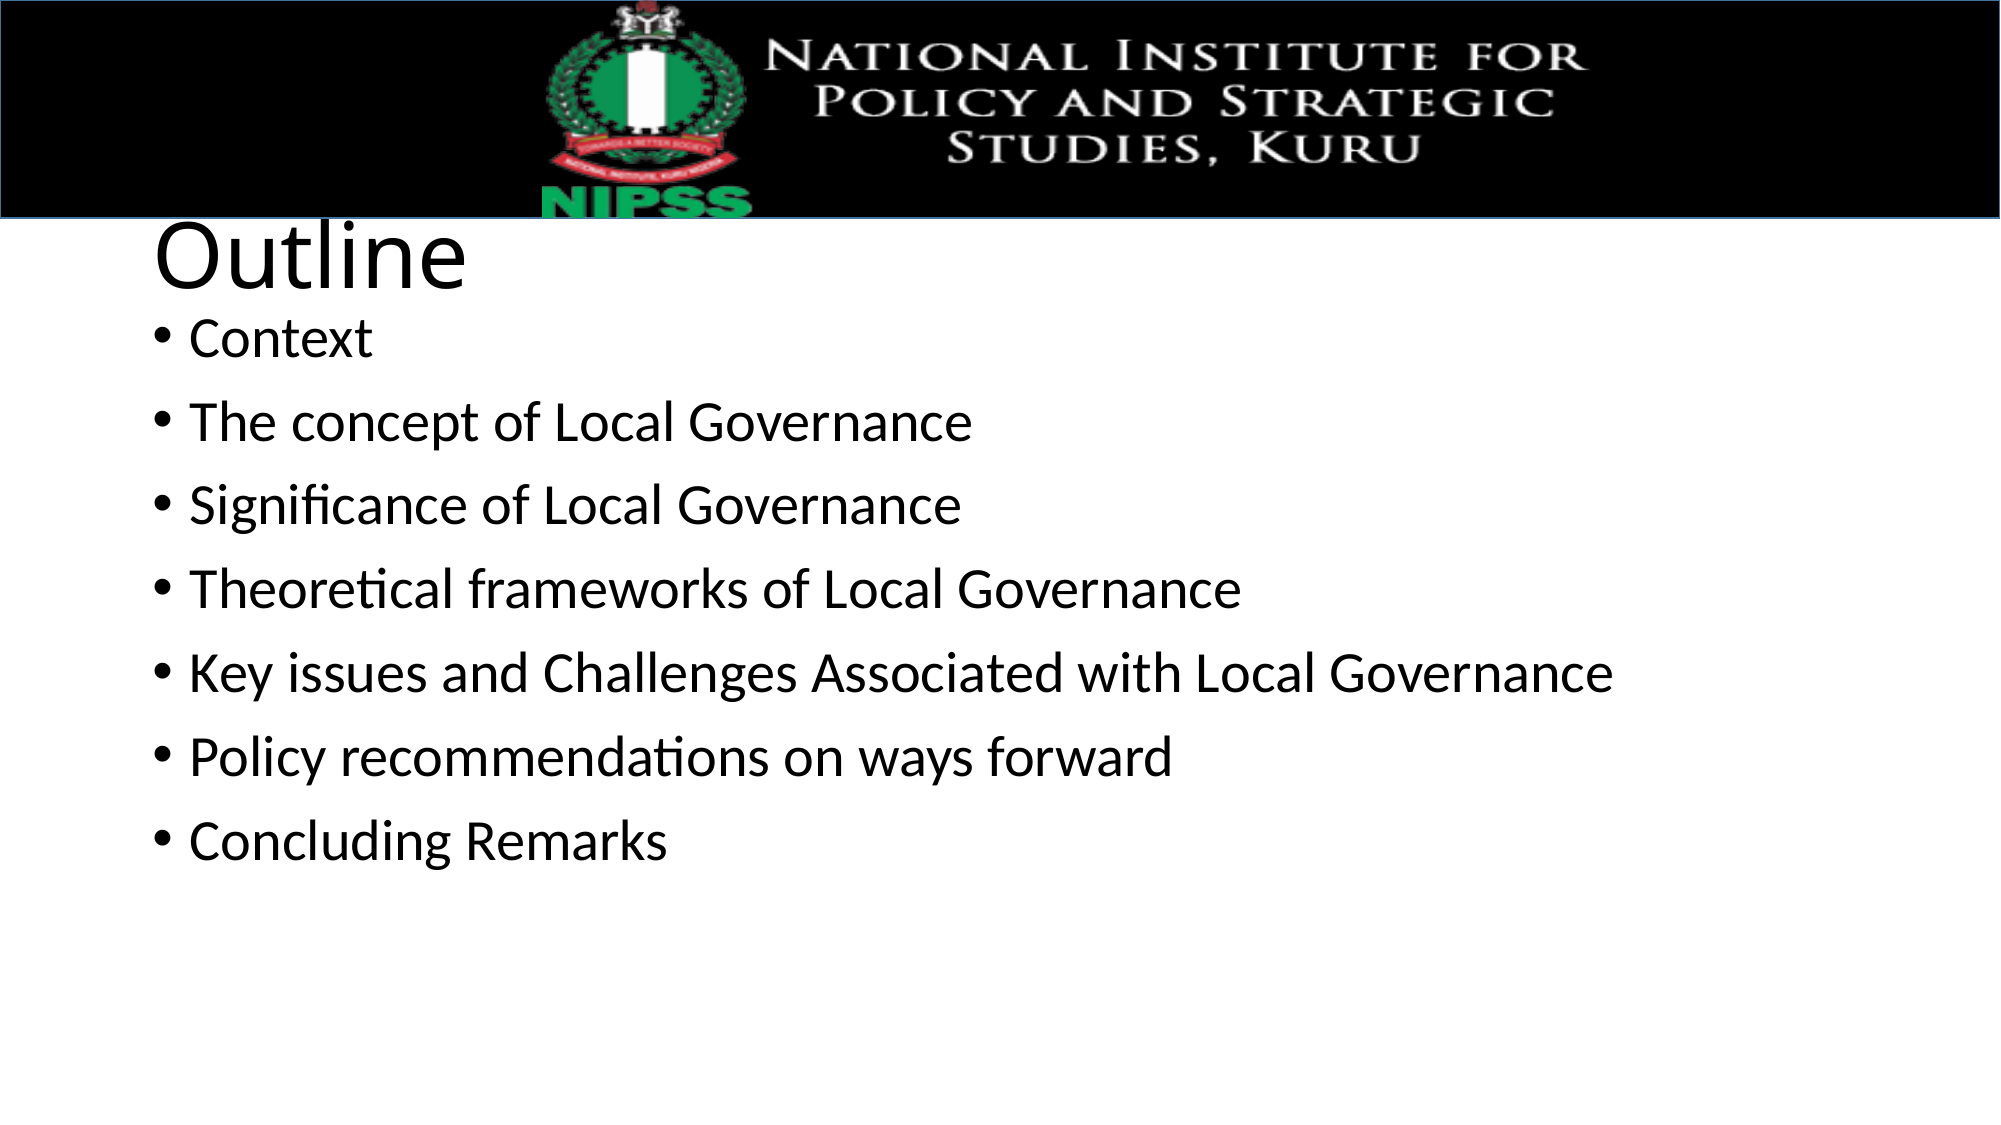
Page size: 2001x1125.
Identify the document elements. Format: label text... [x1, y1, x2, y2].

title Outline [137, 219, 1863, 299]
list Context The concept of Local Governance Significance of Local Governance Theoretical frameworks of Local Governance Key issues and Challenges Associated with Local Governance Policy recommendations on ways forward Concluding Remarks [137, 299, 1863, 1014]
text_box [0, 0, 2000, 218]
